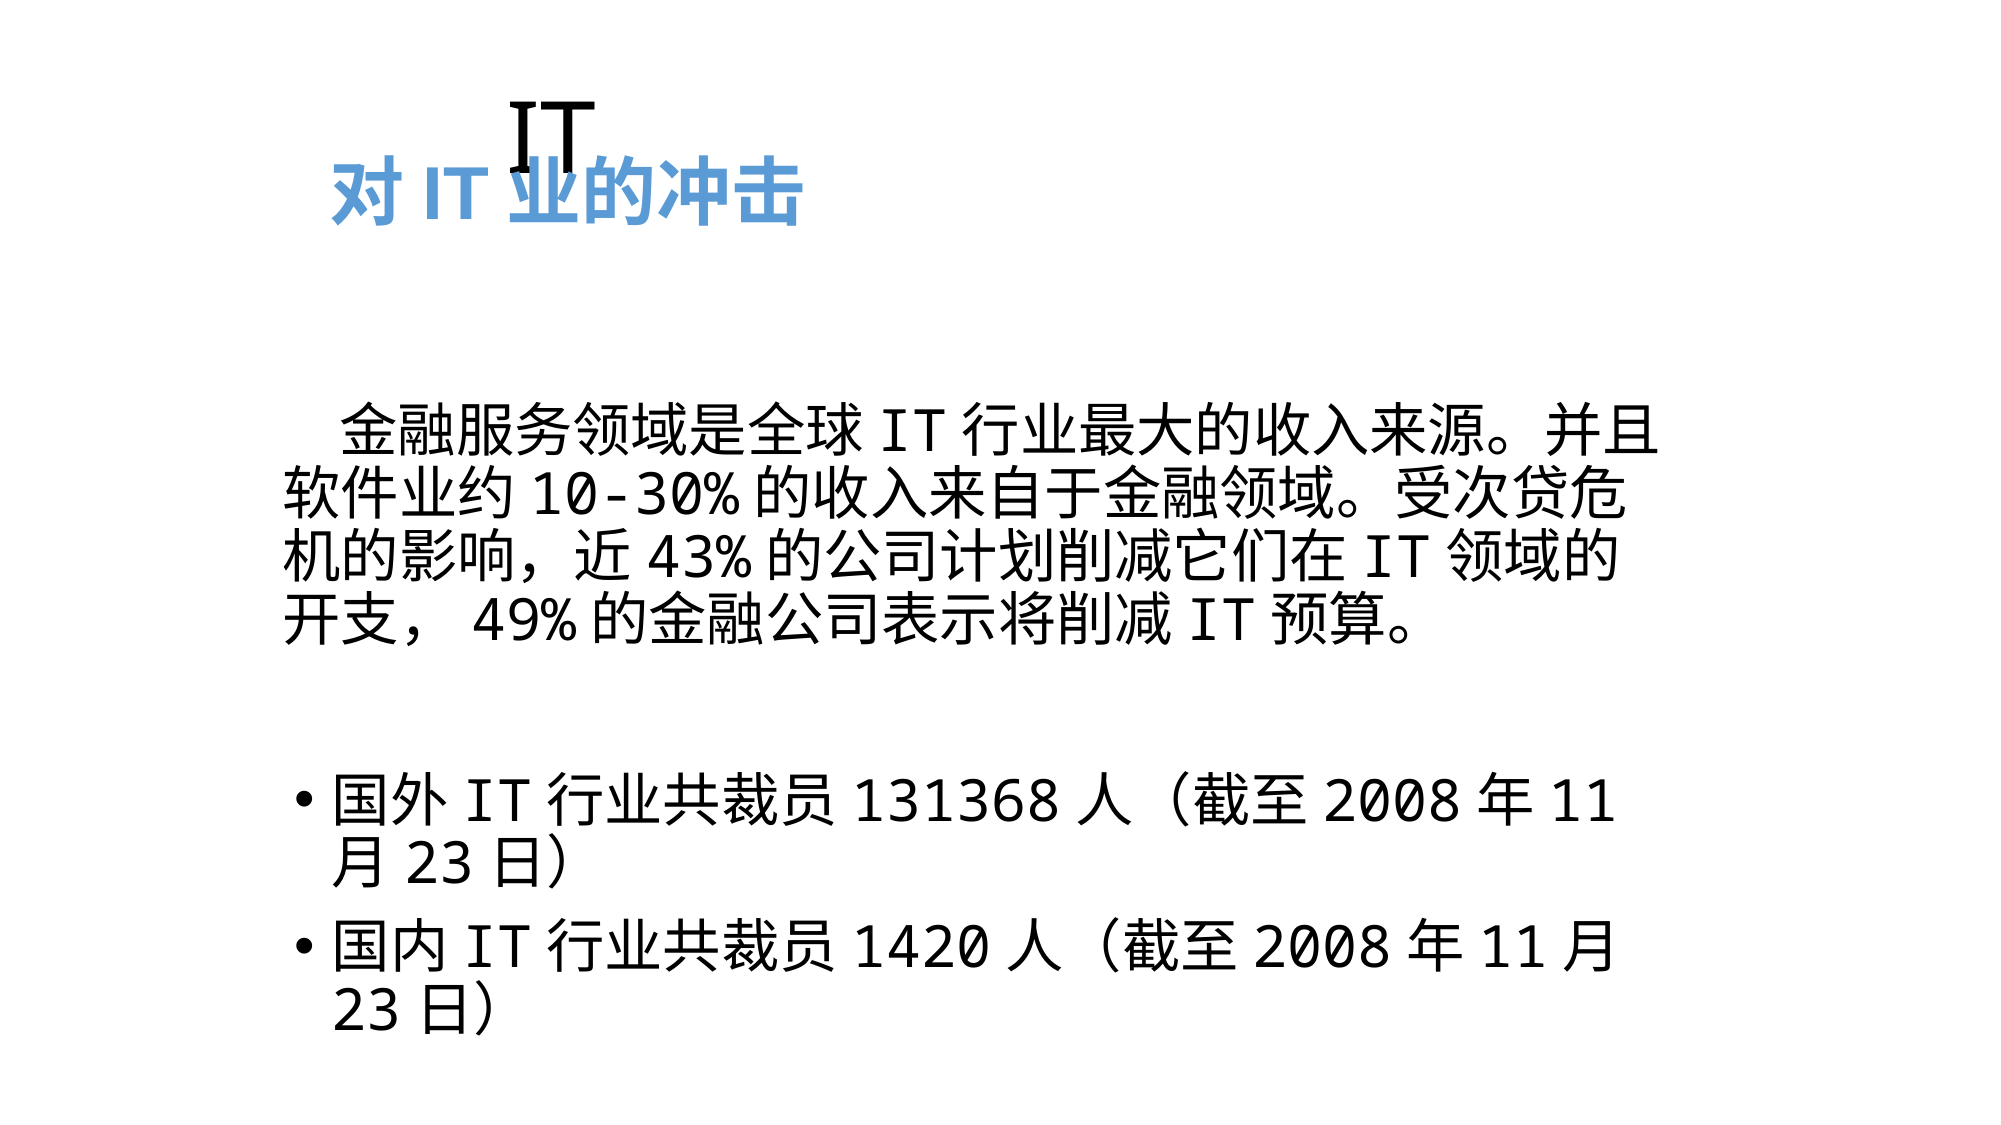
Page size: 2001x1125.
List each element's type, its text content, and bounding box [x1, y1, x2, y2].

text_box 对IT业的冲击 [314, 137, 1567, 242]
list 国外IT行业共裁员131368人（截至2008年11月23日） 国内IT行业共裁员1420人（截至2008年11月23日） [279, 763, 1667, 937]
title 金融服务领域是全球IT行业最大的收入来源。并且软件业约10-30%的收入来自于金融领域。受次贷危机的影响，近43%的公司计划削减它们在IT领域的开支，49%的金融公司表示将削减IT预算。 [267, 373, 1693, 682]
text_box IT [492, 66, 1520, 137]
